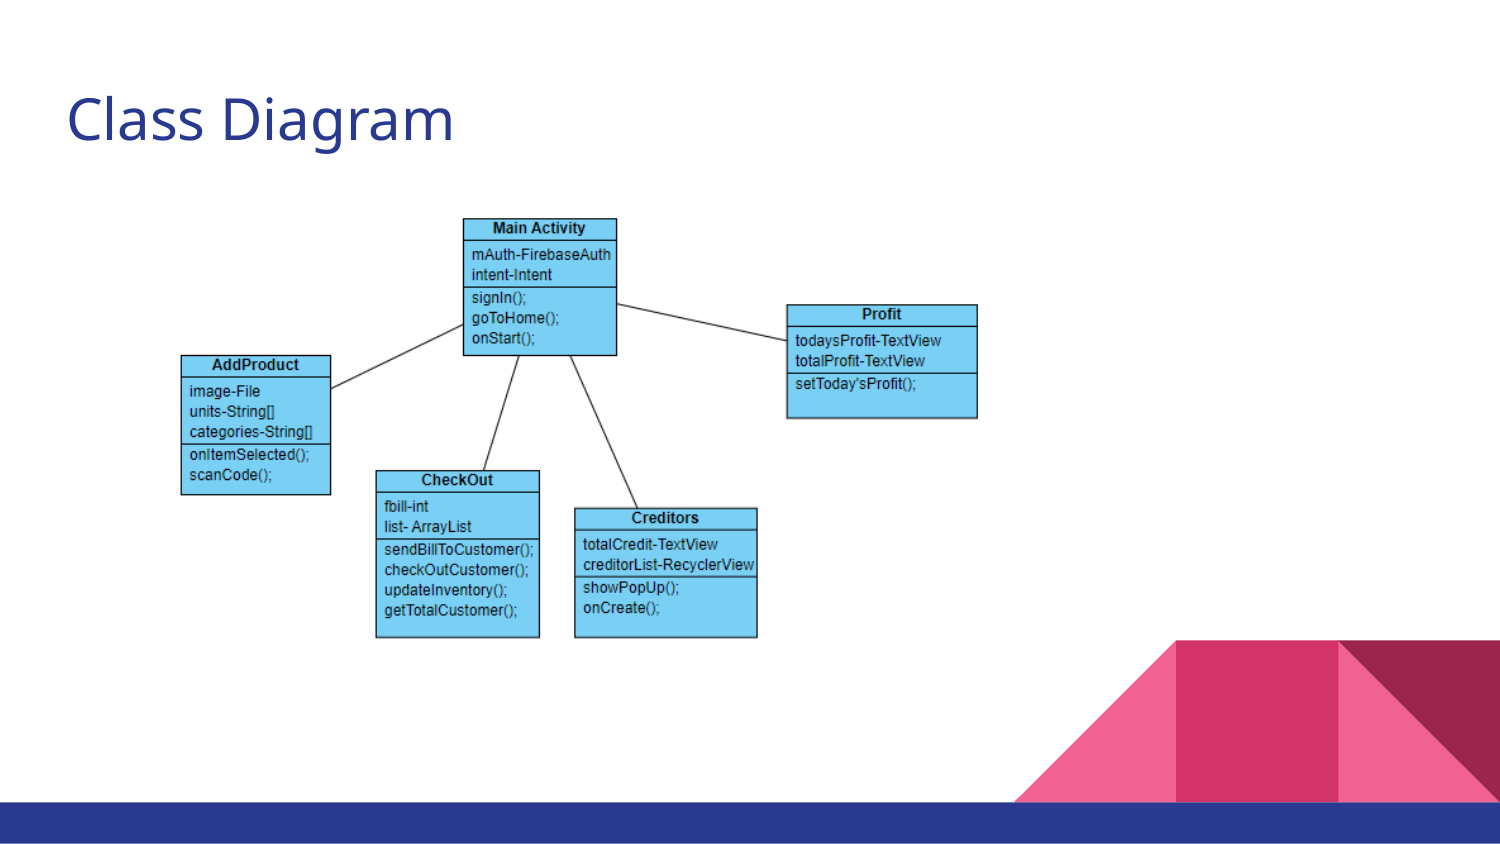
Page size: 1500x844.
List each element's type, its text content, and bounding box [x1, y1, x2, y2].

title Class Diagram [51, 67, 1449, 167]
picture [58, 155, 1097, 718]
